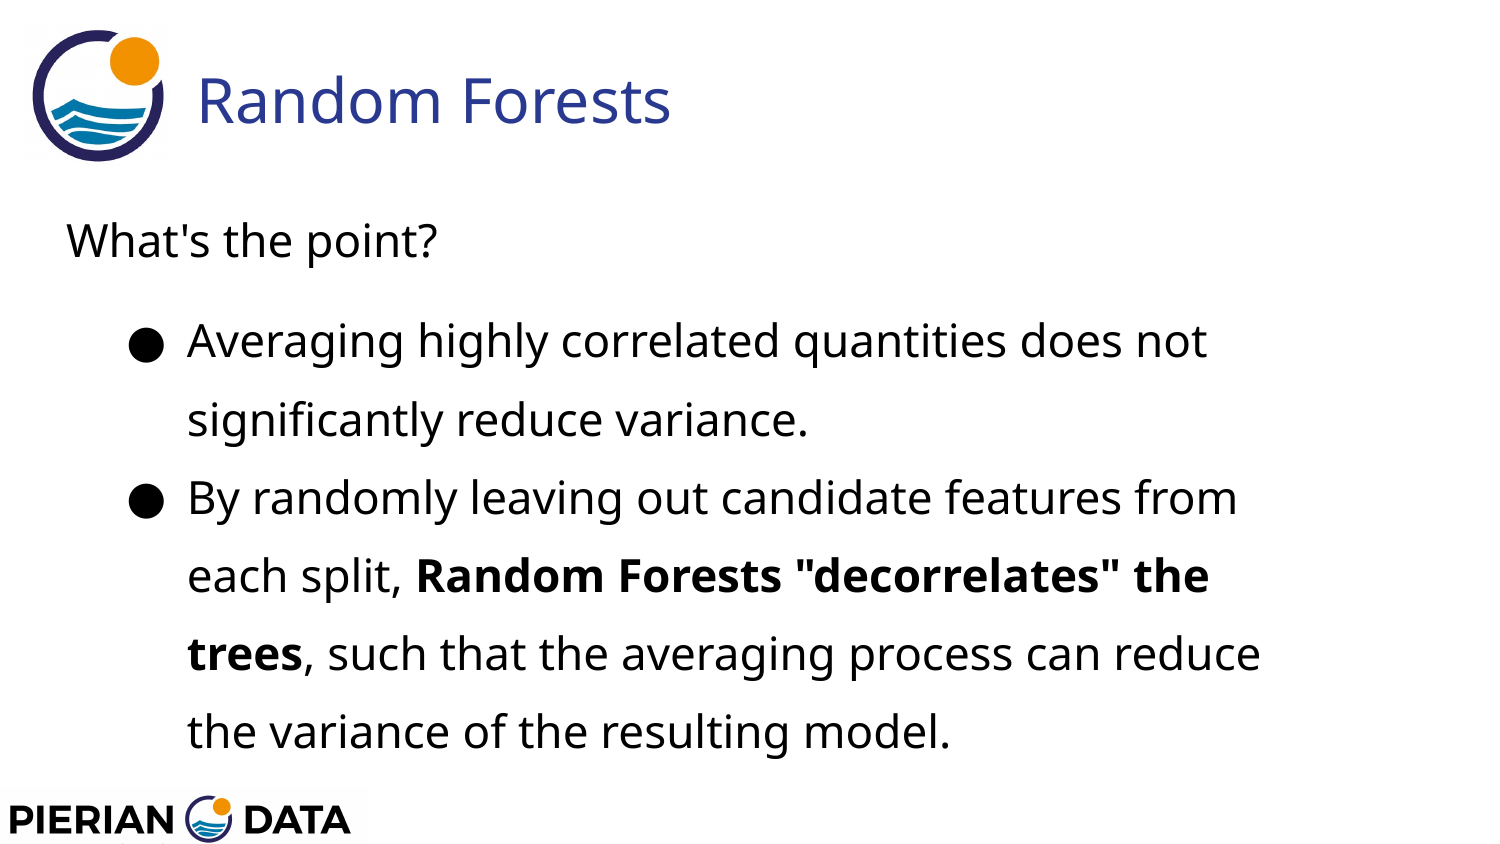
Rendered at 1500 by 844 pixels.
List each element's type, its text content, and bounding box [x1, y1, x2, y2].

picture [0, 787, 368, 844]
picture [24, 24, 172, 167]
text_box What's the point? Averaging highly correlated quantities does not significantly reduce variance. By randomly leaving out candidate features from each split, Random Forests "decorrelates" the trees, such that the averaging process can reduce the variance of the resulting model. [51, 173, 1373, 739]
text_box [176, 34, 1330, 157]
text_box Random Forests [181, 45, 1500, 146]
